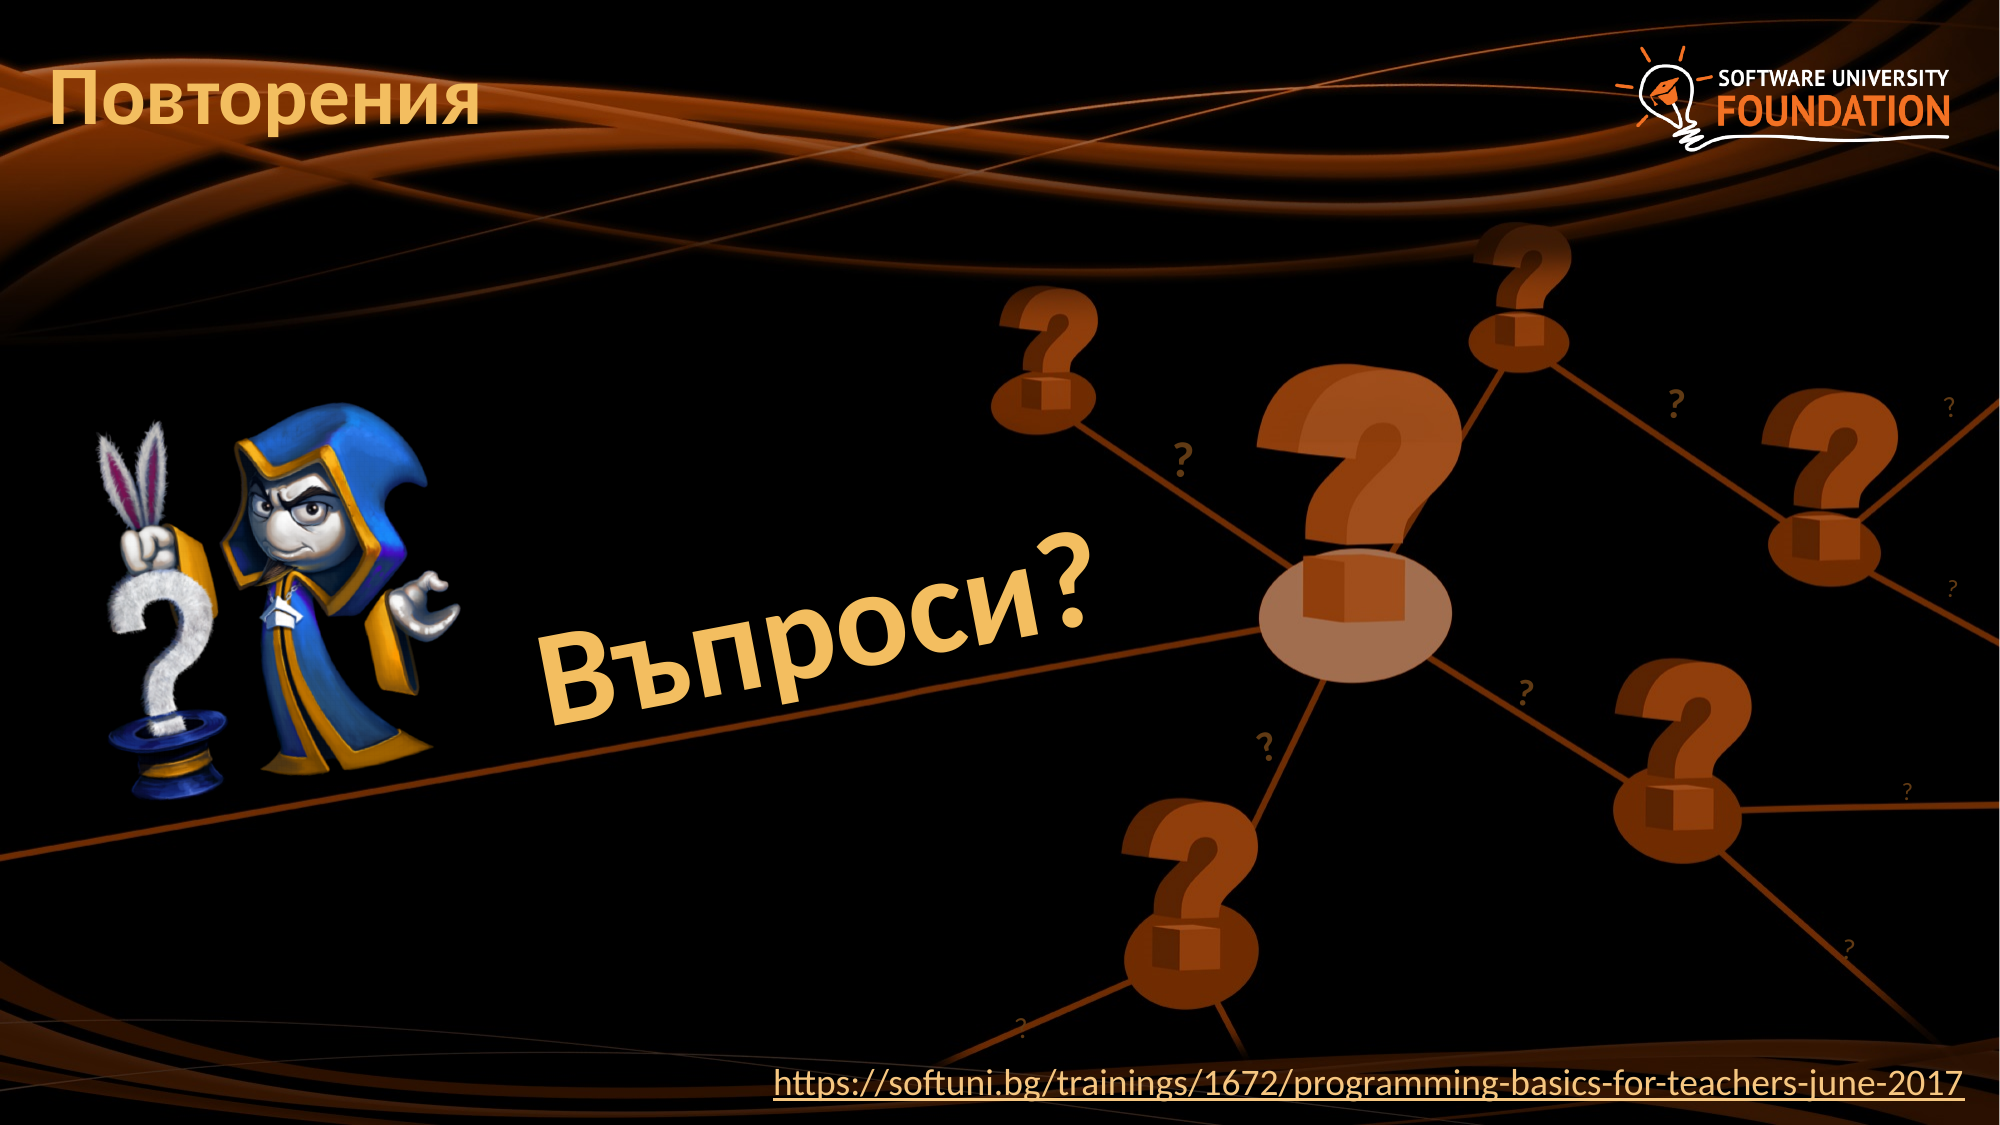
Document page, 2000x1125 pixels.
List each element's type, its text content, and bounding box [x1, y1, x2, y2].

list https://softuni.bg/trainings/1672/programming-basics-for-teachers-june-2017 [250, 1050, 1971, 1108]
title Повторения [30, 6, 1602, 189]
picture [0, 0, 2000, 1125]
